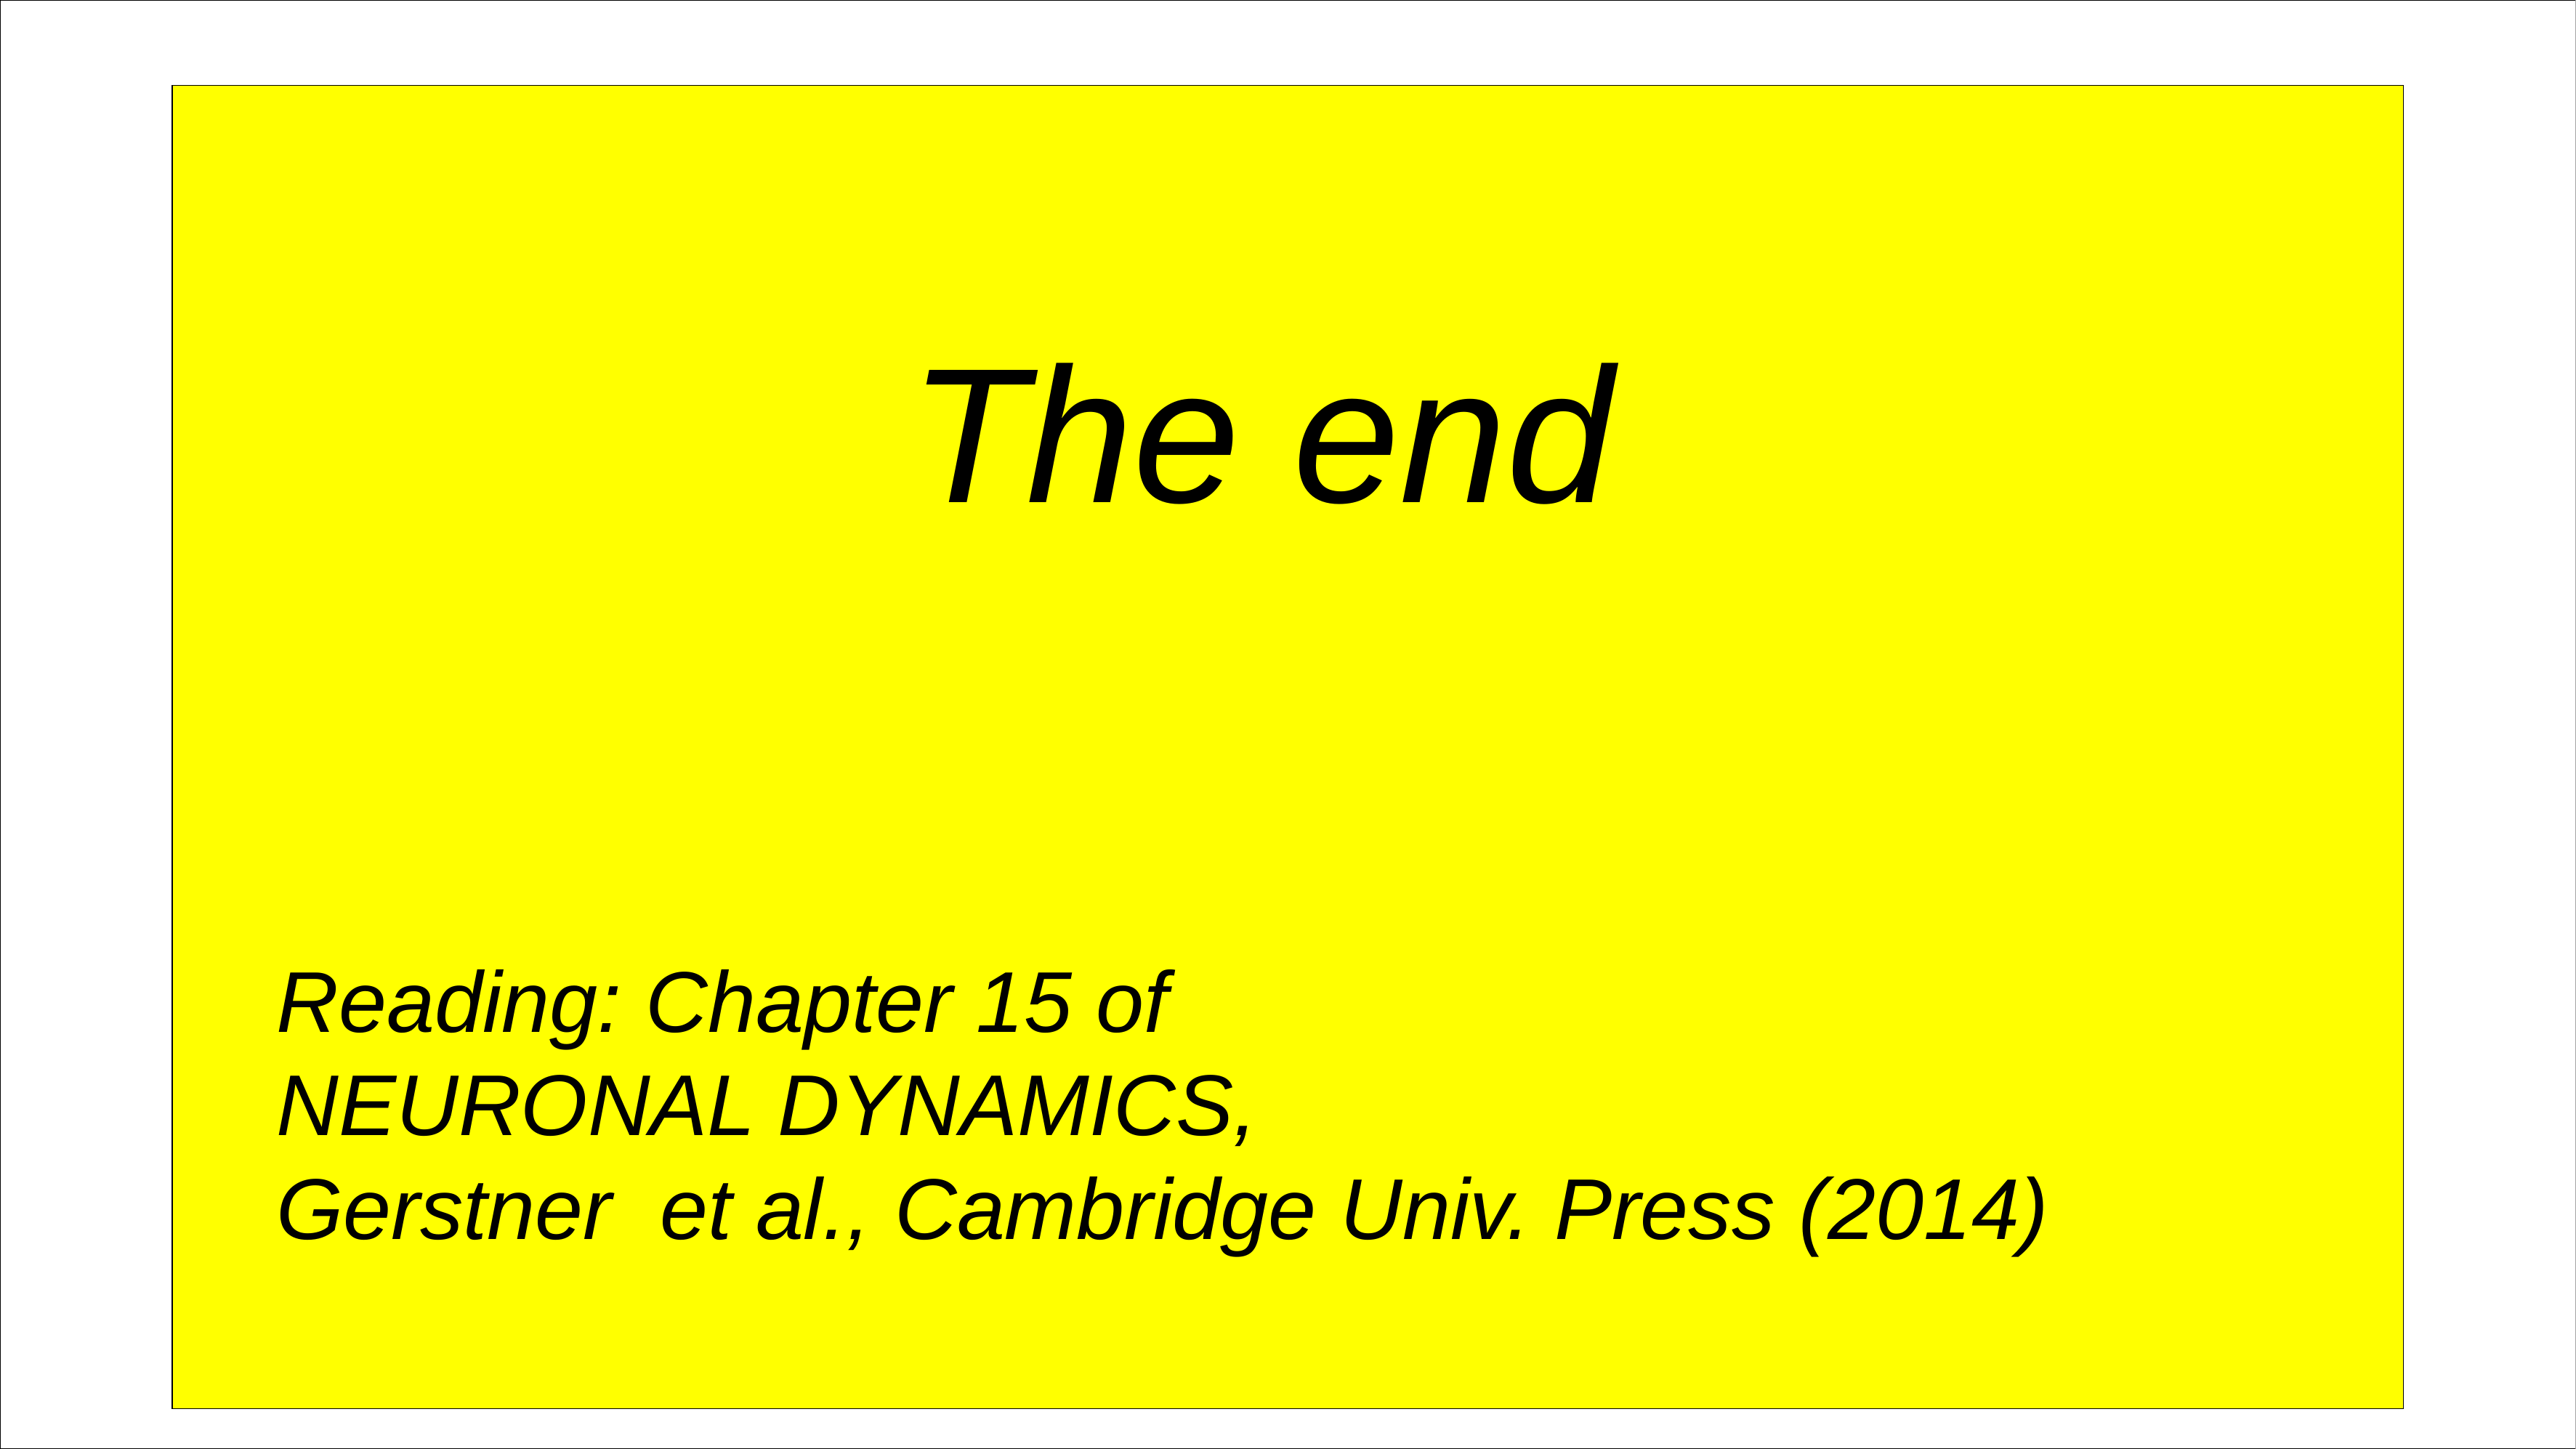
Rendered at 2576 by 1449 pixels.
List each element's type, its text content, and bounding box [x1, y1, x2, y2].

text_box [0, 0, 2576, 1449]
text_box Reading: Chapter 15 of NEURONAL DYNAMICS, Gerstner et al., Cambridge Univ. Press (2014) [253, 934, 2363, 1268]
text_box The end [886, 298, 1637, 552]
text_box [171, 85, 2404, 1409]
